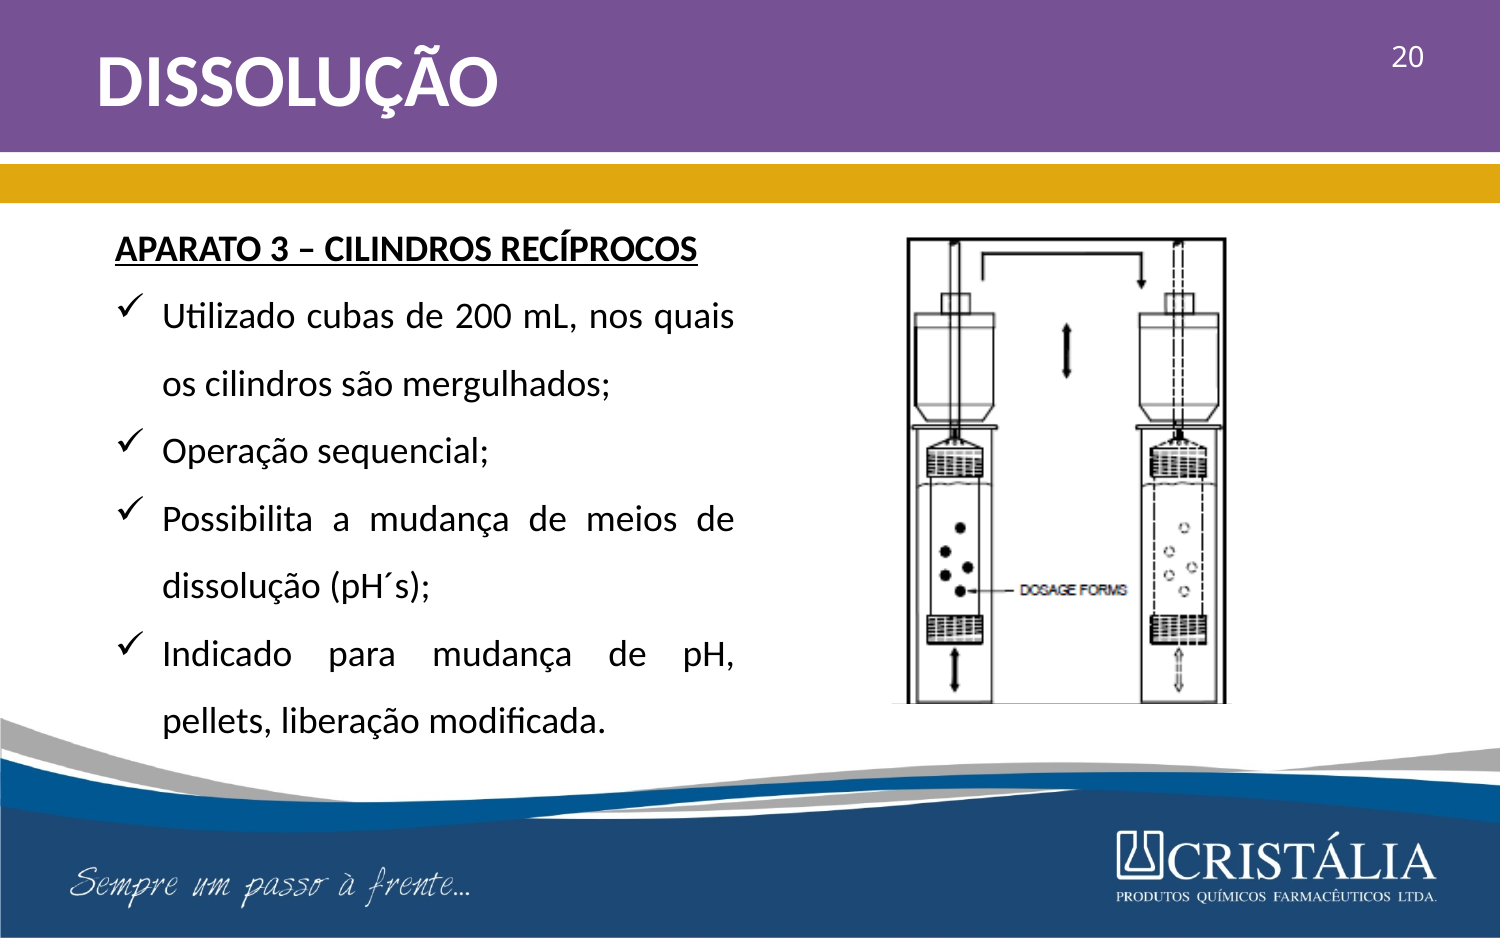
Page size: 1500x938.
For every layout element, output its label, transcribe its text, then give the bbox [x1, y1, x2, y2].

text_box APARATO 3 – CILINDROS RECÍPROCOS Utilizado cubas de 200 mL, nos quais os cilindros são mergulhados; Operação sequencial; Possibilita a mudança de meios de dissolução (pH´s); Indicado para mudança de pH, pellets, liberação modificada. [100, 193, 750, 749]
picture [0, 718, 1500, 938]
title DISSOLUÇÃO [81, 0, 1322, 153]
slide_number 20 [1362, 33, 1454, 83]
picture [891, 220, 1233, 704]
